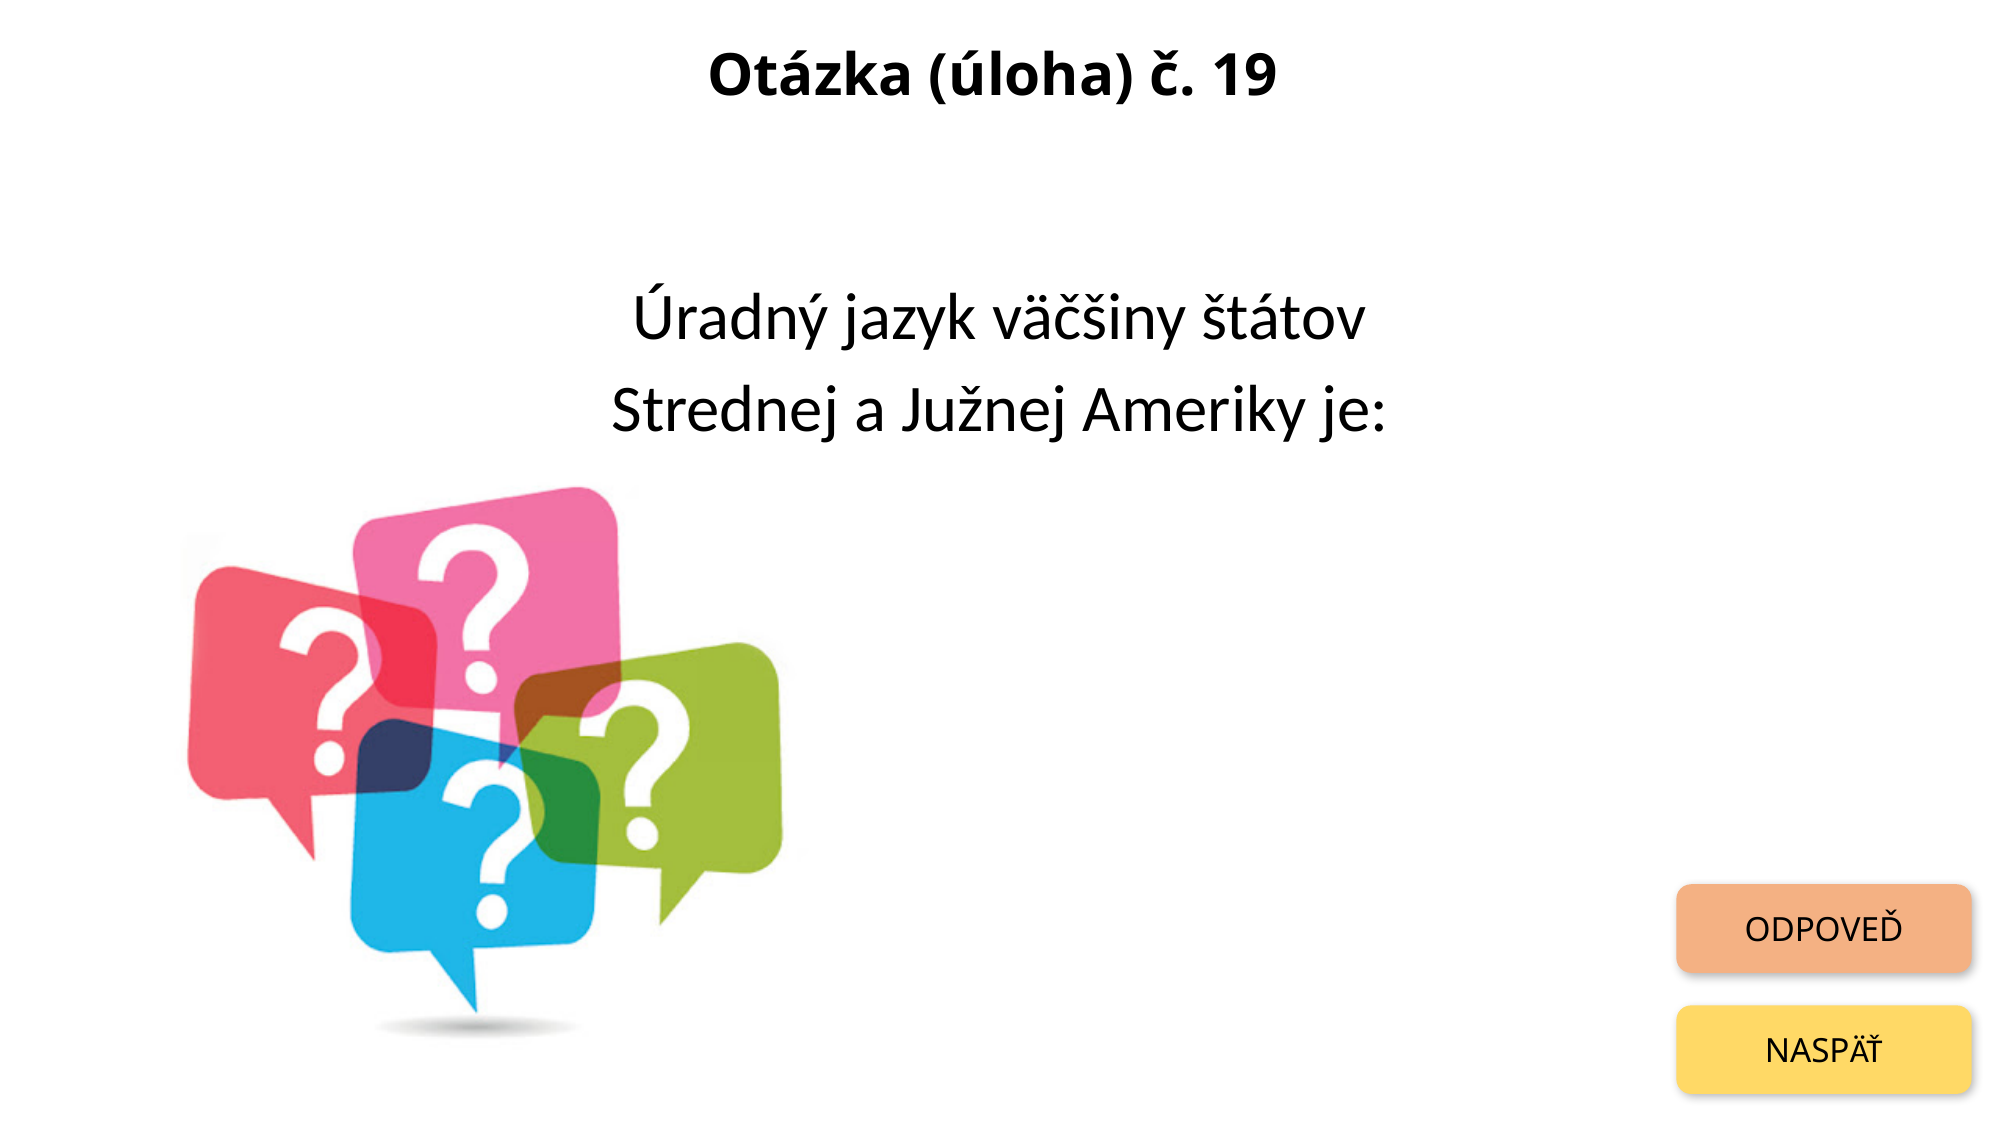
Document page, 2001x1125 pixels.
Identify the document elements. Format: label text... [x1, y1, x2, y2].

text_box NASPÄŤ [1675, 1004, 1973, 1095]
text_box Otázka (úloha) č. 19 [0, 29, 2000, 115]
picture [100, 461, 901, 1062]
text_box ODPOVEĎ [1675, 883, 1973, 974]
text_box Úradný jazyk väčšiny štátov Strednej a Južnej Ameriky je: [500, 253, 1500, 453]
